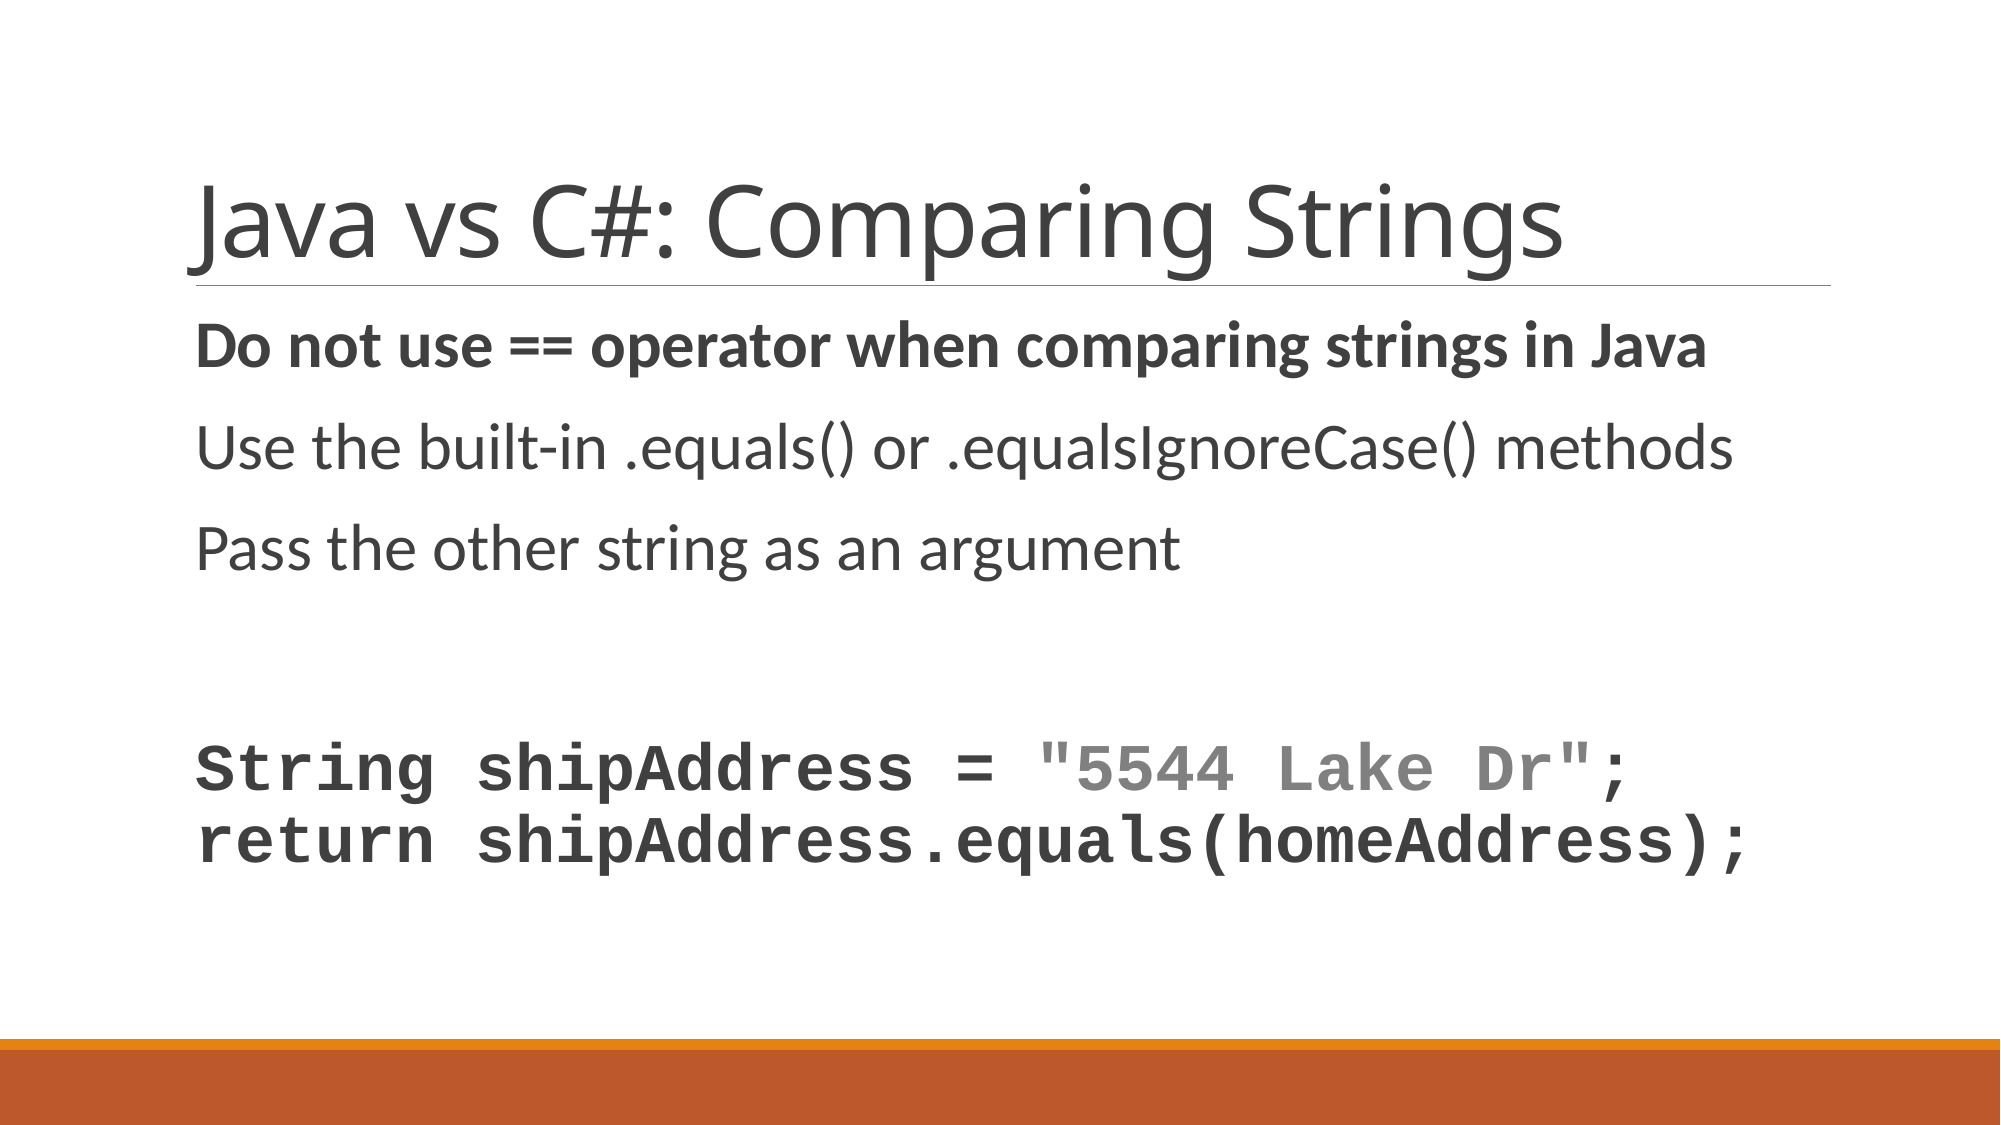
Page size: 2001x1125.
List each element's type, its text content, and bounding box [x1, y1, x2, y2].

title Java vs C#: Comparing Strings [180, 47, 1830, 285]
list Do not use == operator when comparing strings in Java Use the built-in .equals() or .equalsIgnoreCase() methods Pass the other string as an argument String shipAddress = "5544 Lake Dr"; return shipAddress.equals(homeAddress); [180, 302, 1830, 963]
